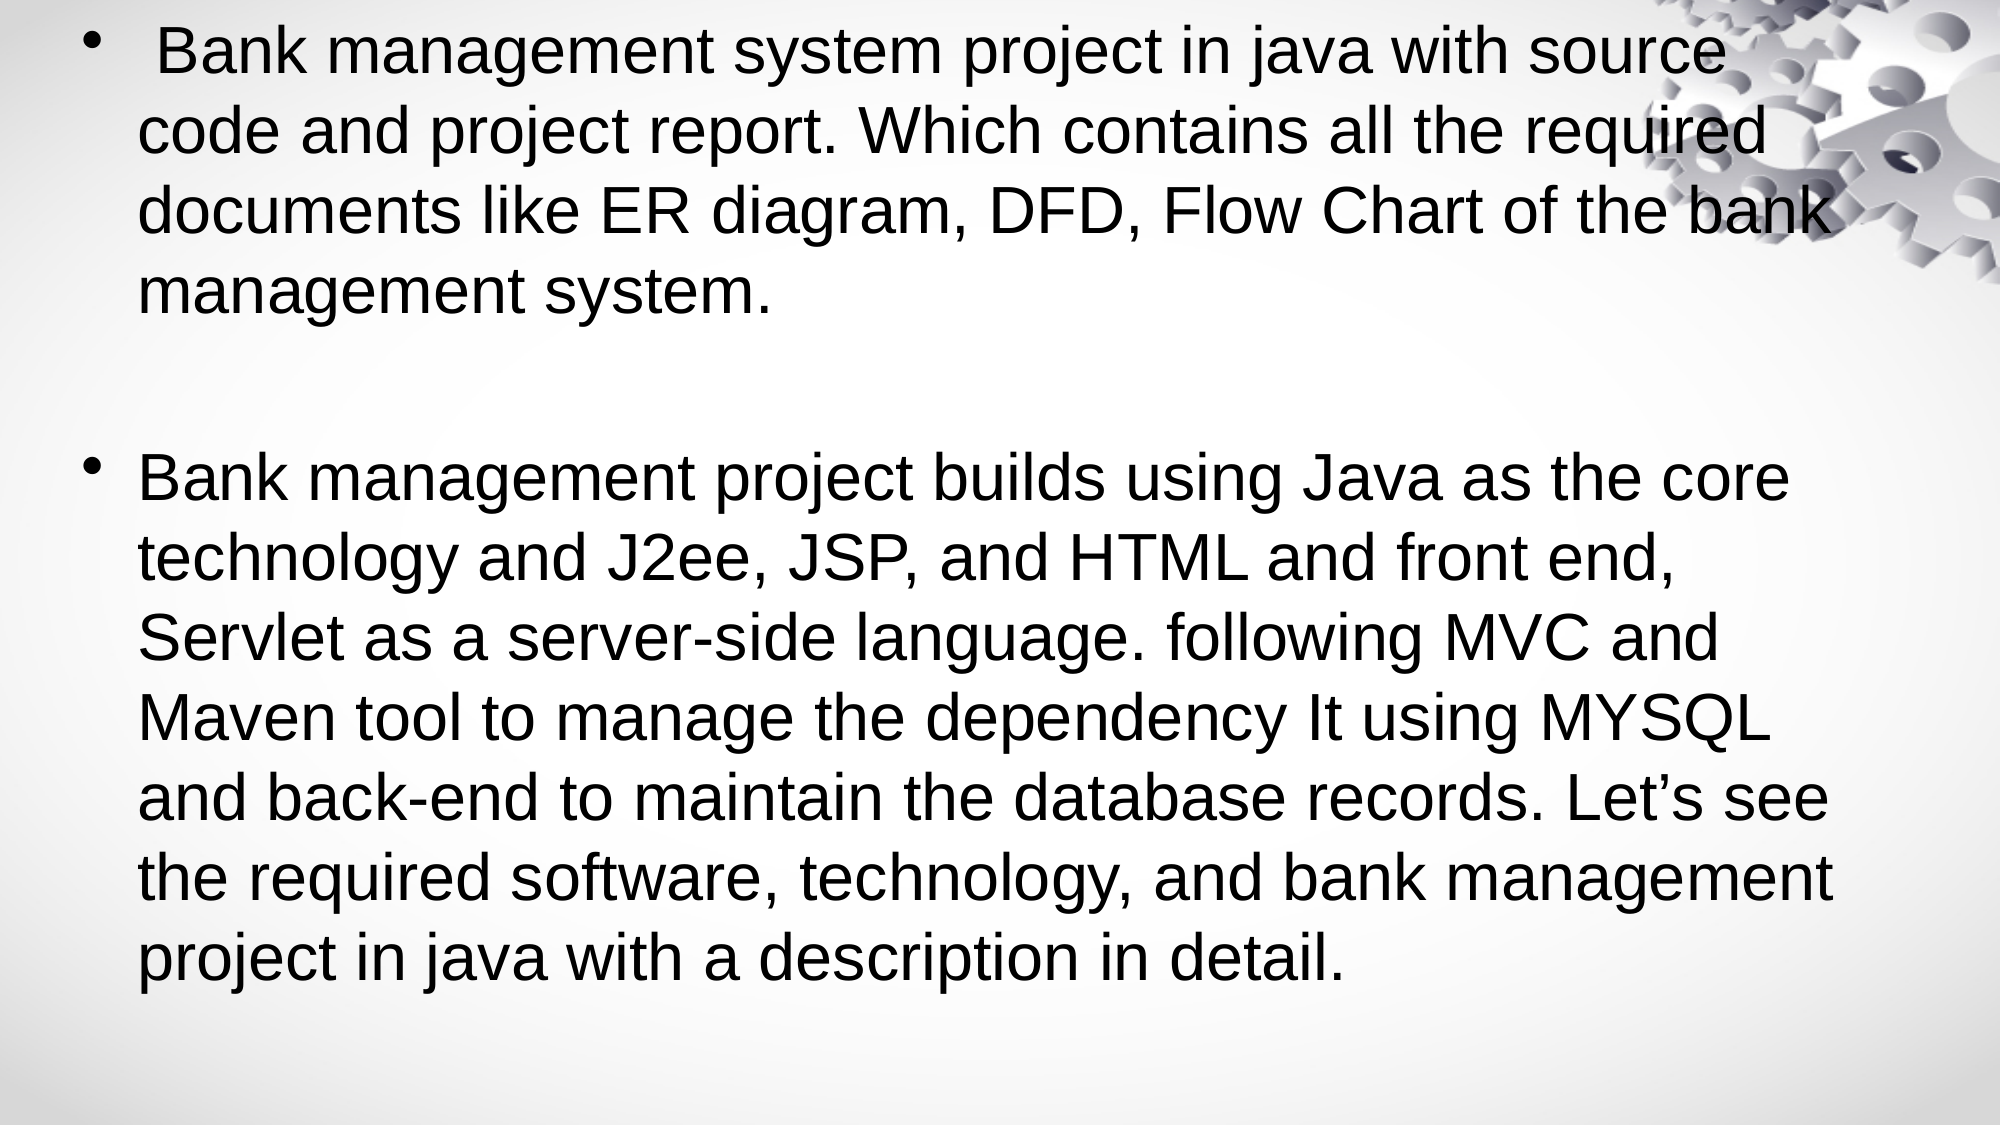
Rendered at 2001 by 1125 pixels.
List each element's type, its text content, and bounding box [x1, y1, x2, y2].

list Bank management system project in java with source code and project report. Which contains all the required documents like ER diagram, DFD, Flow Chart of the bank management system. Bank management project builds using Java as the core technology and J2ee, JSP, and HTML and front end, Servlet as a server-side language. following MVC and Maven tool to manage the dependency It using MYSQL and back-end to maintain the database records. Let’s see the required software, technology, and bank management project in java with a description in detail. [66, 0, 1901, 1006]
picture [0, 0, 2000, 1125]
